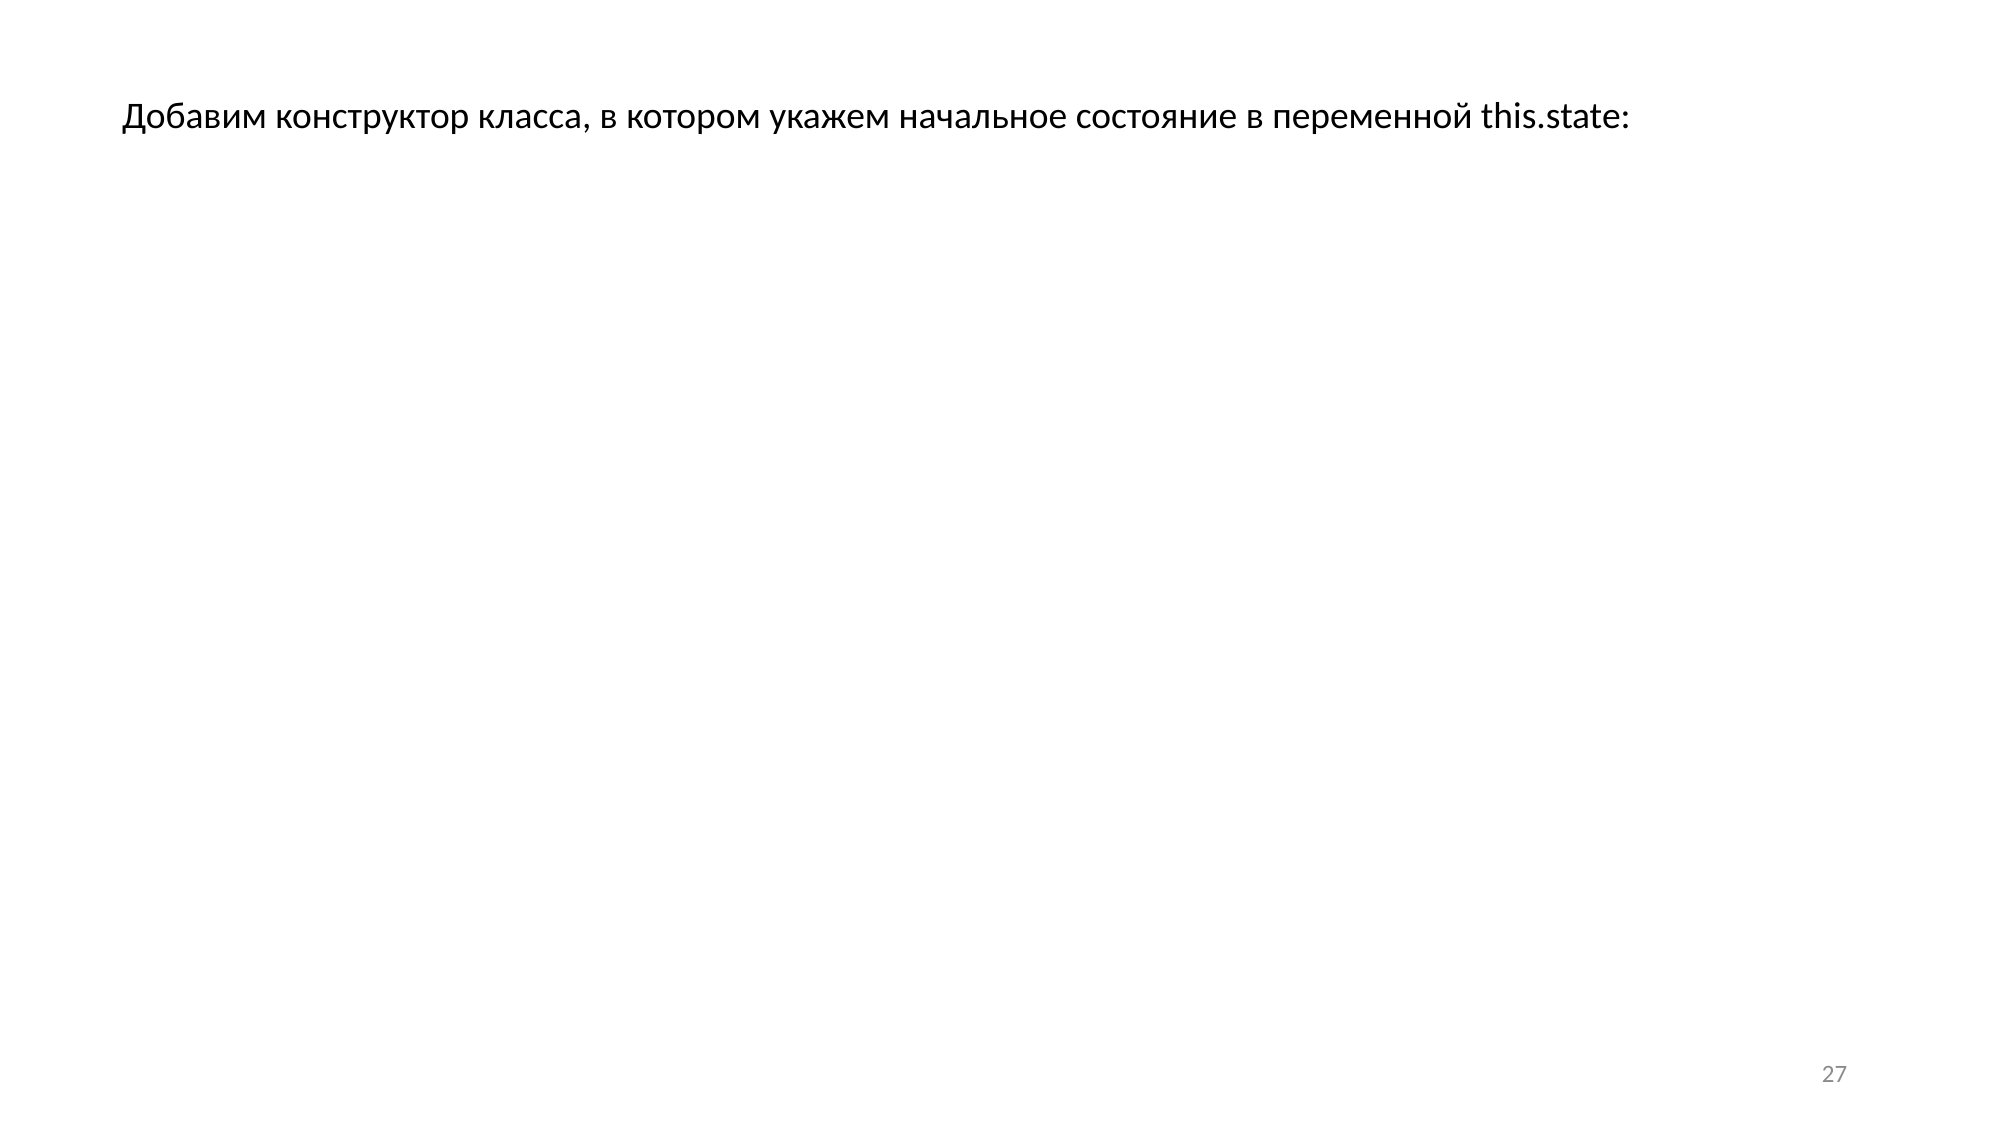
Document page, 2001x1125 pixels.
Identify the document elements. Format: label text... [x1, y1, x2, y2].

text_box Добавим конструктор класса, в котором укажем начальное состояние в переменной this.state: [107, 83, 1940, 144]
slide_number 27 [1412, 1042, 1863, 1103]
